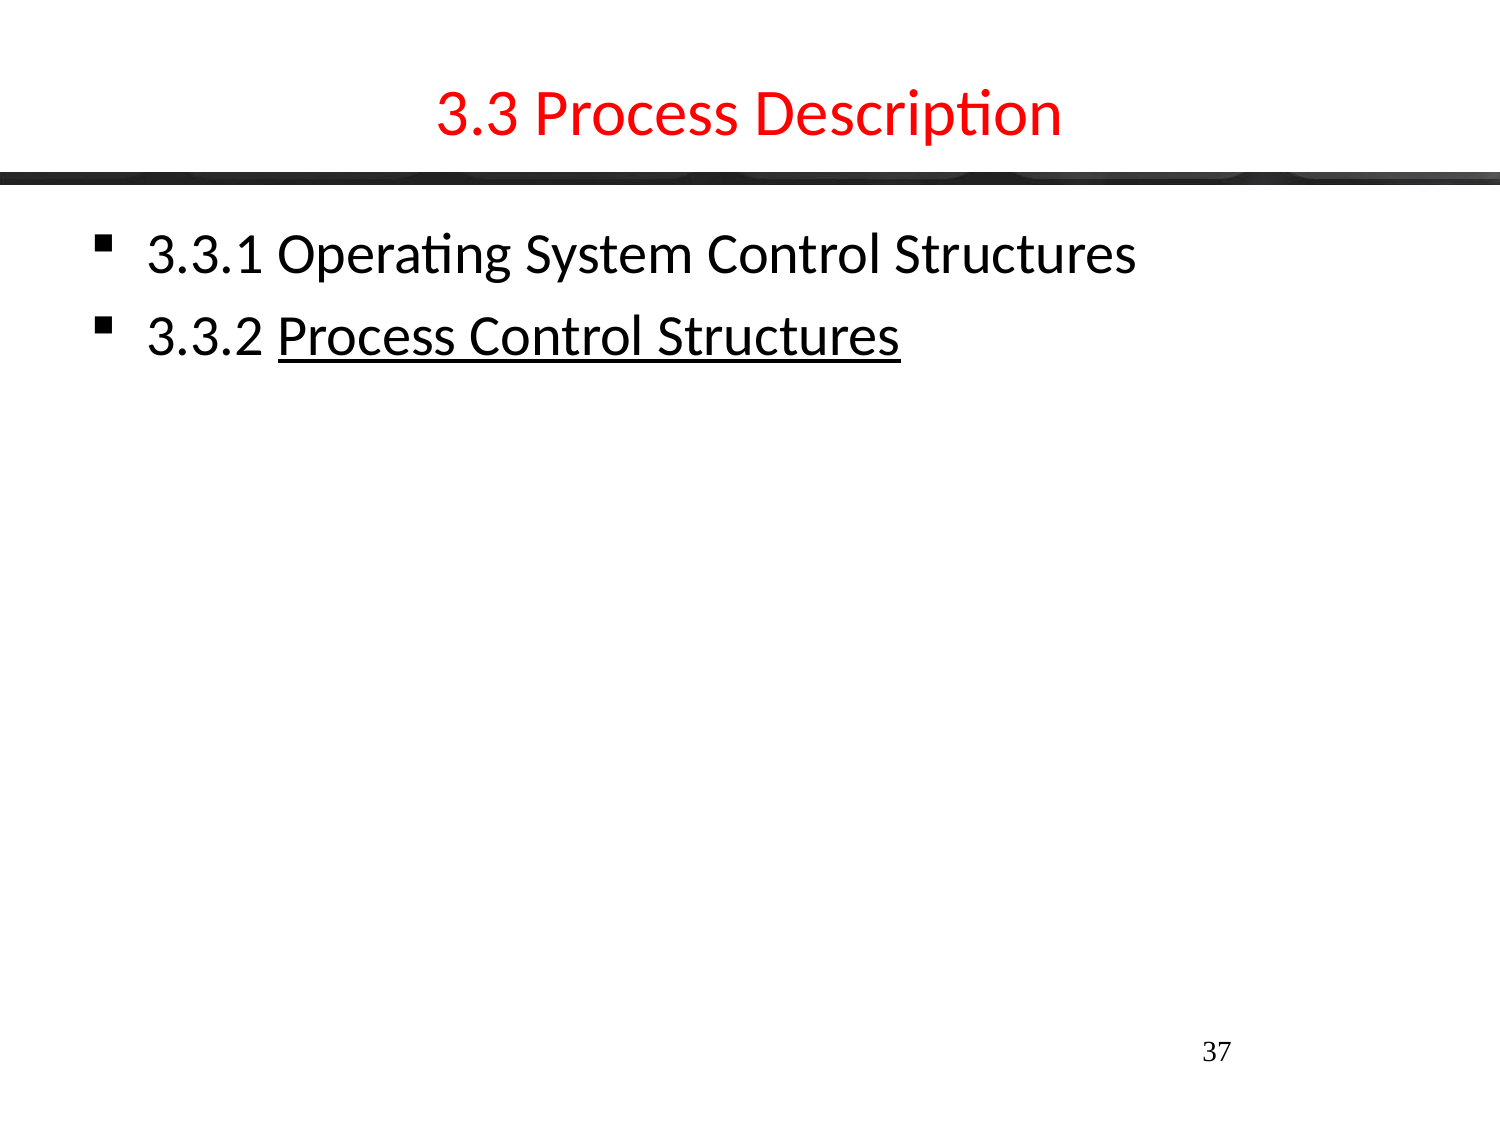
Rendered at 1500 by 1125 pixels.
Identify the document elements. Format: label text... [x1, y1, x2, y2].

list 3.3.1 Operating System Control Structures 3.3.2 Process Control Structures [75, 208, 1425, 1005]
slide_number 37 [1187, 1025, 1500, 1100]
picture [0, 173, 1500, 185]
title 3.3 Process Description [0, 45, 1500, 173]
